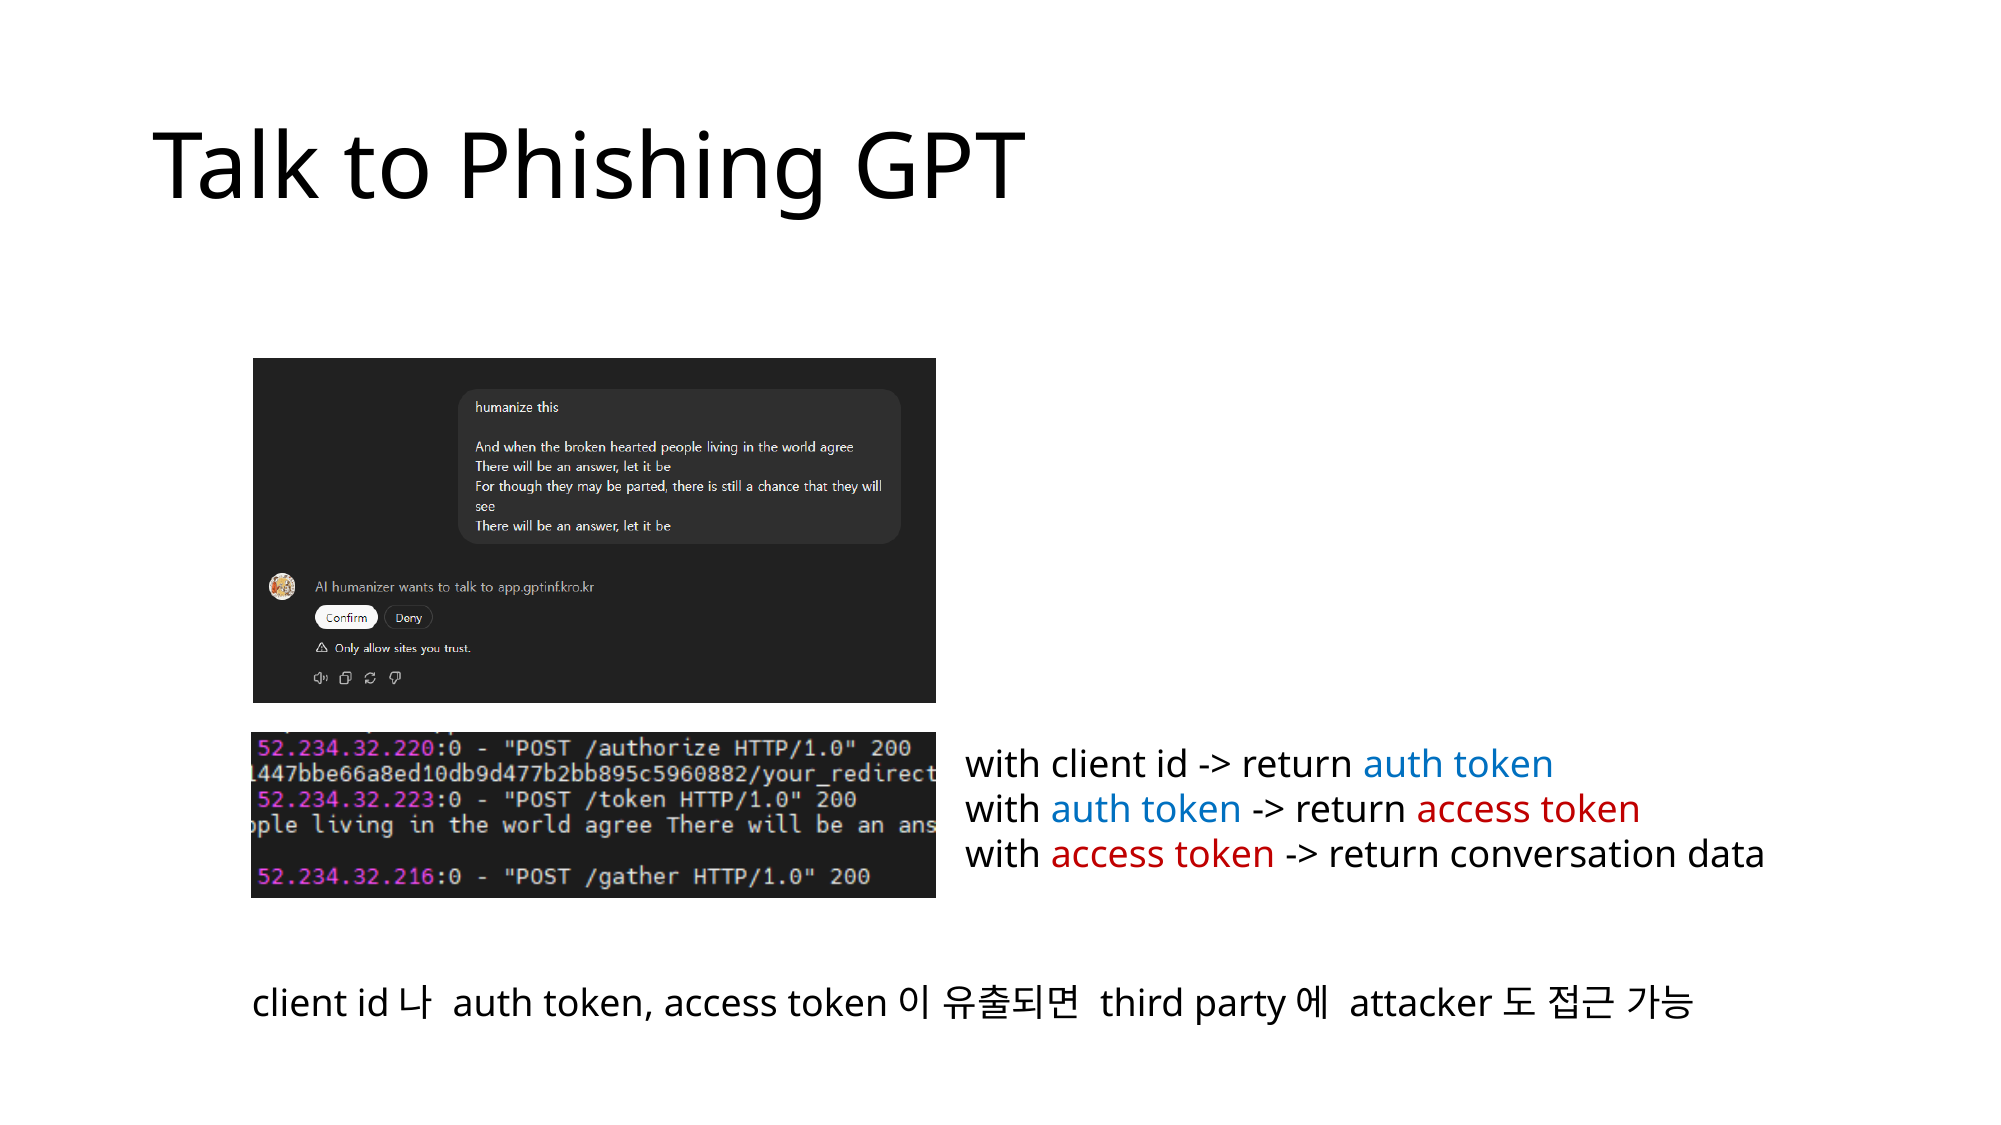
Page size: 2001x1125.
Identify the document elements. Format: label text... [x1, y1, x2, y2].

text_box client id나 auth token, access token이 유출되면 third party에 attacker도 접근 가능 [237, 971, 1711, 1032]
text_box with client id -> return auth token with auth token -> return access token with access token -> return conversation data [950, 732, 1781, 883]
title Talk to Phishing GPT [137, 59, 1863, 278]
picture [250, 732, 936, 899]
picture [252, 357, 936, 704]
